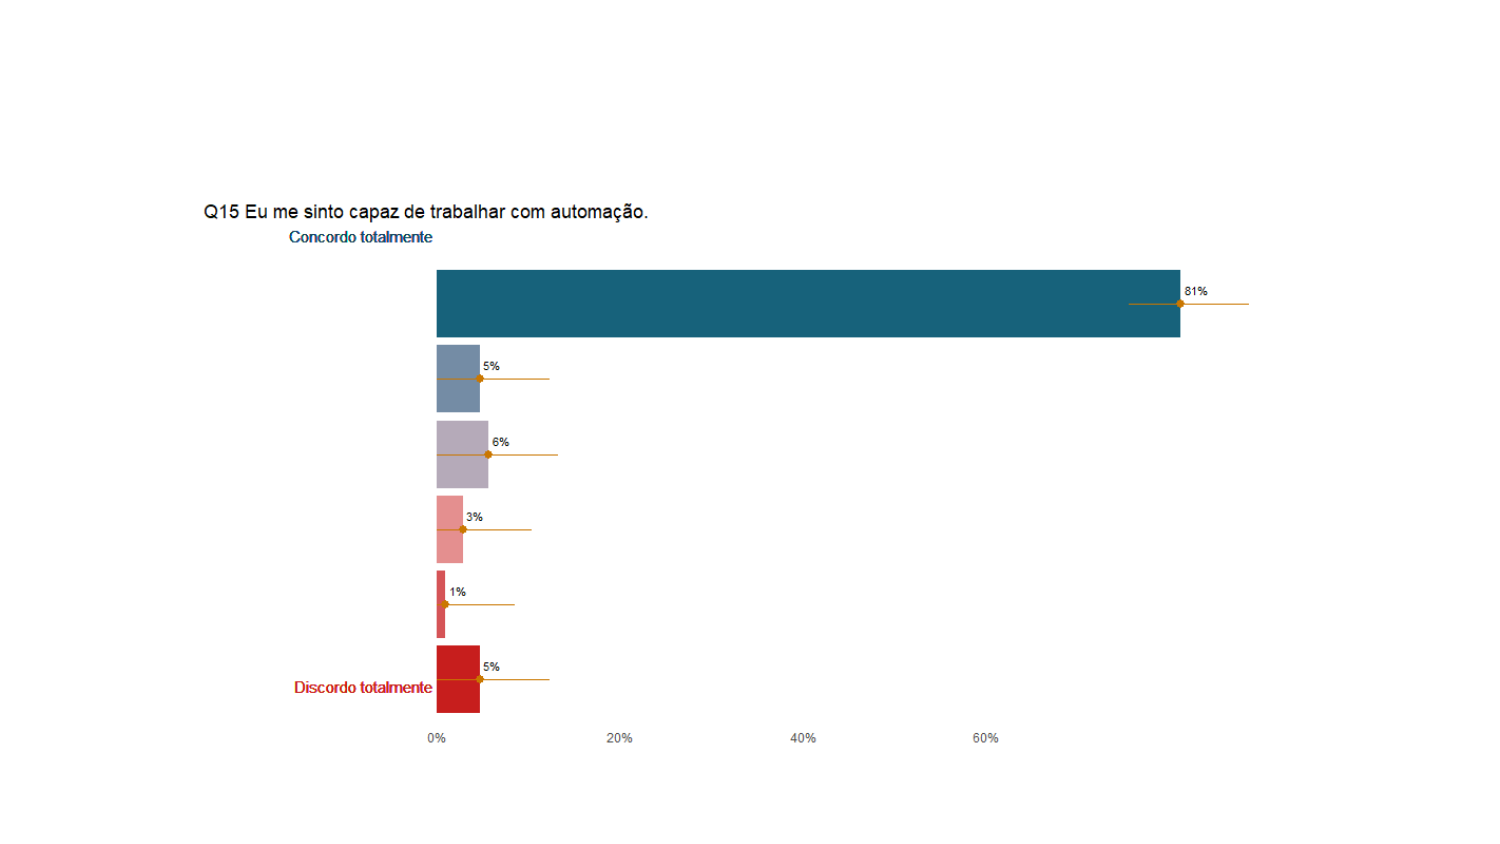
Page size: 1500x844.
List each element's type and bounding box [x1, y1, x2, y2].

picture [193, 195, 1307, 753]
